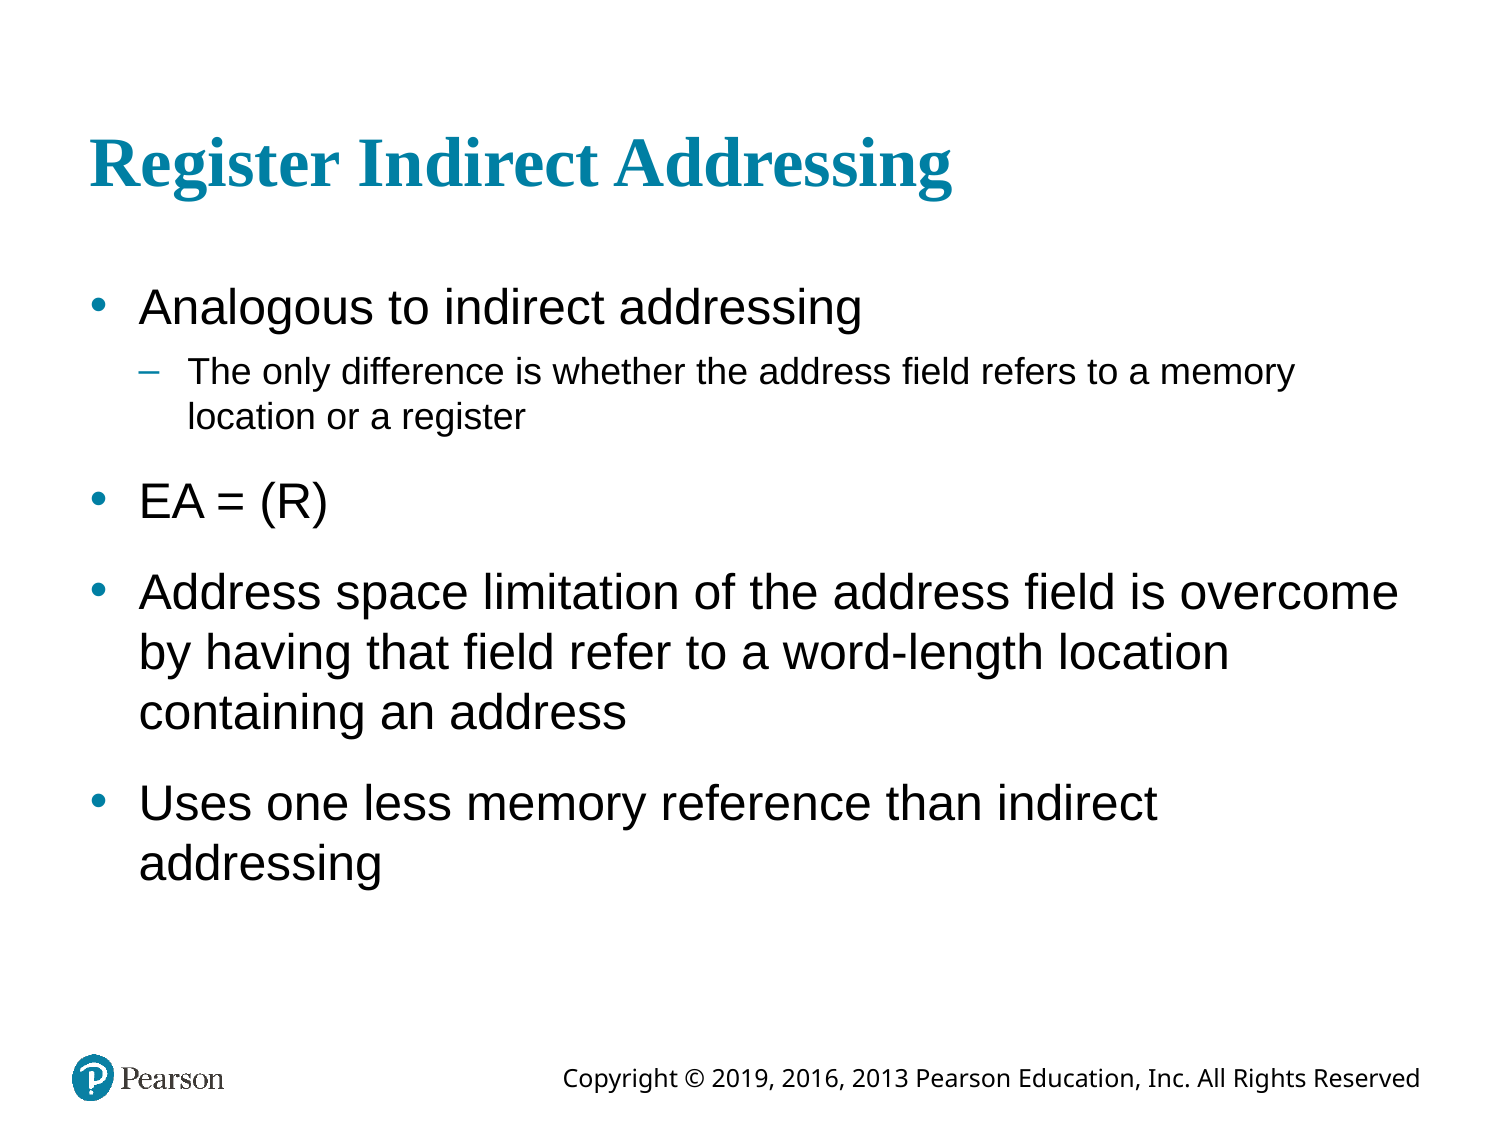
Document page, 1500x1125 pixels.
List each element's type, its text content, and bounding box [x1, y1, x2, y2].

title Register Indirect Addressing [75, 28, 1425, 209]
picture [99, 1054, 224, 1101]
picture [72, 1088, 82, 1101]
list Analogous to indirect addressing The only difference is whether the address field refers to a memory location or a register EA = (R) Address space limitation of the address field is overcome by having that field refer to a word-length location containing an address Uses one less memory reference than indirect addressing [75, 266, 1425, 1010]
picture [81, 1063, 106, 1088]
picture [72, 1054, 88, 1070]
